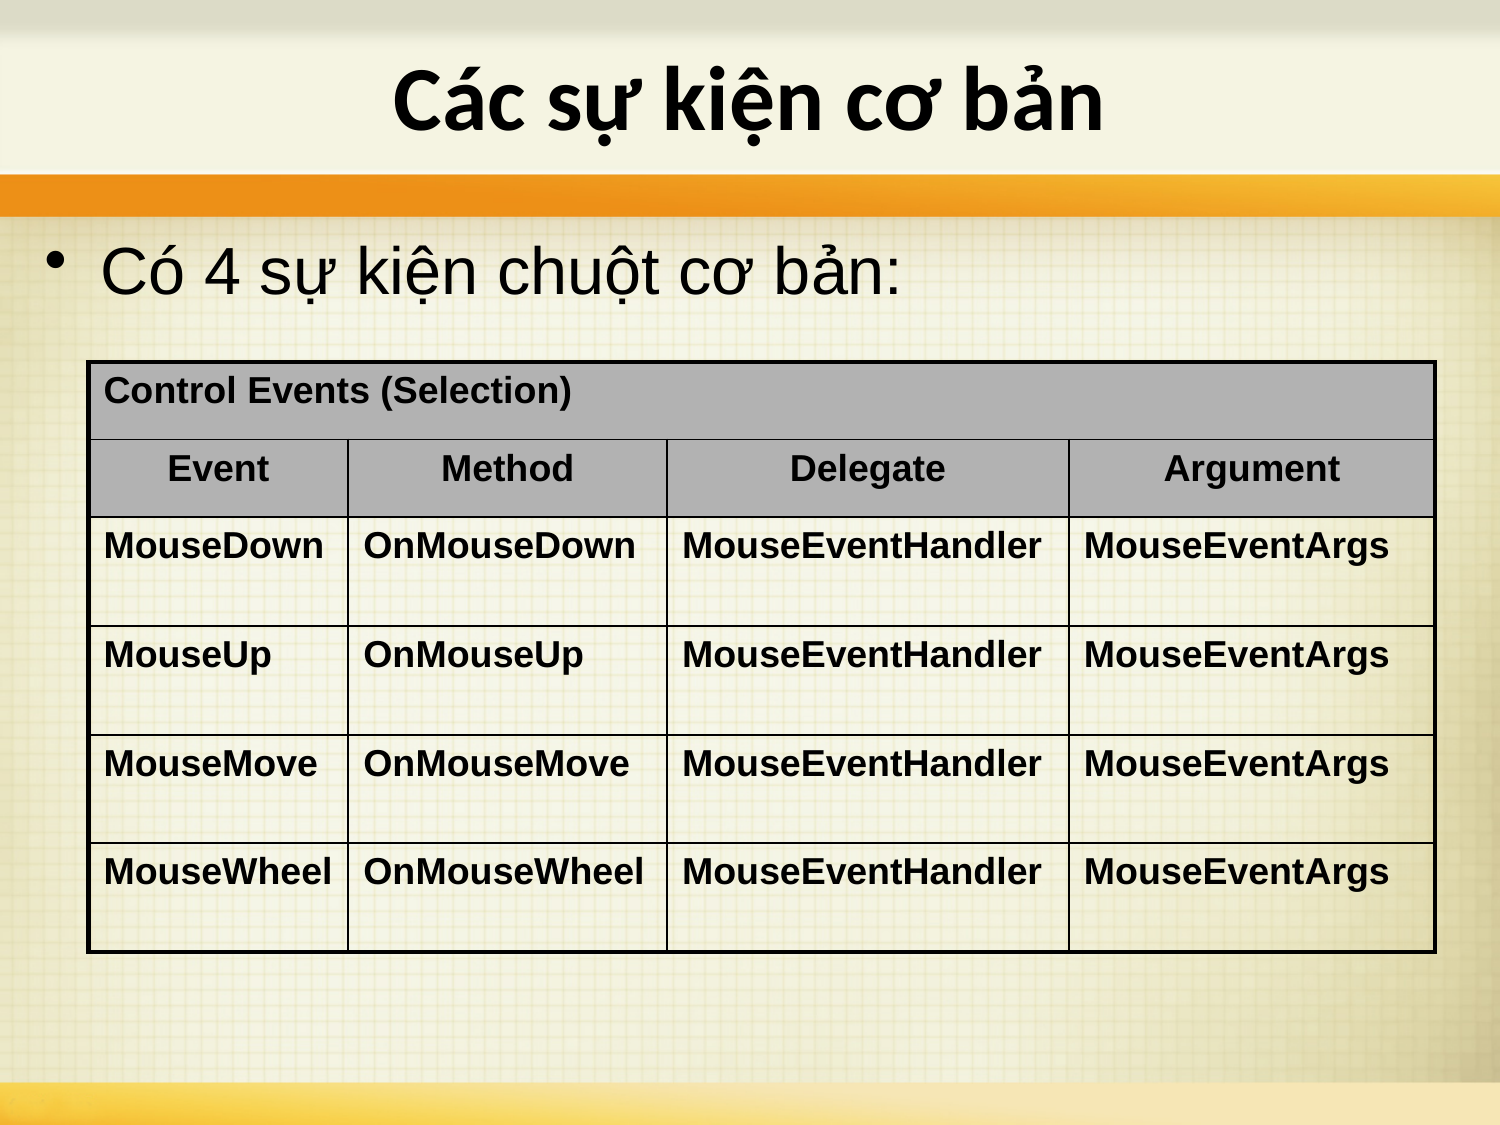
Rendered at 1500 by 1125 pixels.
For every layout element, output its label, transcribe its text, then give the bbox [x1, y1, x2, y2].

table_cell MouseEventArgs [1070, 518, 1433, 625]
table_cell MouseWheel [91, 844, 347, 950]
table_cell MouseEventArgs [1070, 627, 1433, 734]
table_cell Event [91, 440, 347, 516]
text_box Các sự kiện cơ bản [74, 0, 1425, 188]
table_cell MouseEventHandler [668, 518, 1068, 625]
table_cell MouseEventArgs [1070, 844, 1433, 950]
table_cell MouseDown [91, 518, 347, 625]
table_cell MouseEventHandler [668, 627, 1068, 734]
table_header Control Events (Selection) [91, 364, 1433, 439]
table_cell MouseEventHandler [668, 736, 1068, 842]
table_cell OnMouseUp [349, 627, 666, 734]
list Có 4 sự kiện chuột cơ bản: [29, 219, 1459, 327]
table_cell MouseEventArgs [1070, 736, 1433, 842]
table_cell OnMouseDown [349, 518, 666, 625]
table_cell Method [349, 440, 666, 516]
table_cell MouseMove [91, 736, 347, 842]
table_cell MouseUp [91, 627, 347, 734]
table_cell Delegate [668, 440, 1068, 516]
table_cell Argument [1070, 440, 1433, 516]
picture [0, 0, 1500, 1125]
table_cell OnMouseMove [349, 736, 666, 842]
table_cell MouseEventHandler [668, 844, 1068, 950]
table_cell OnMouseWheel [349, 844, 666, 950]
